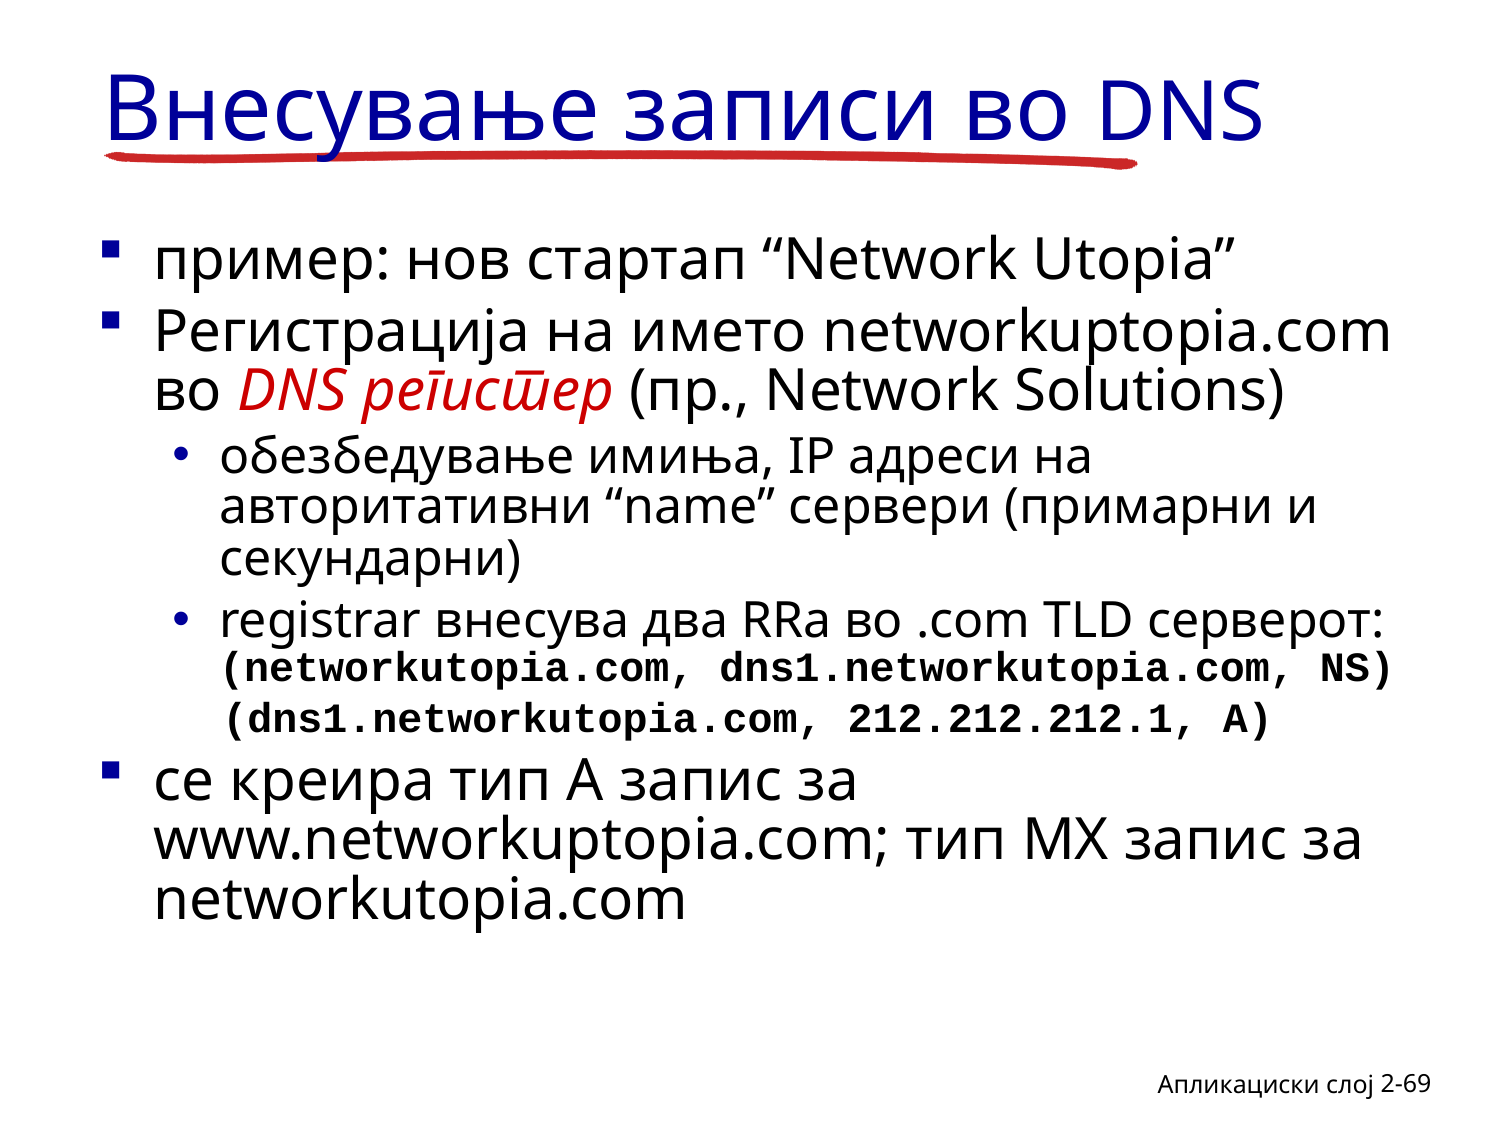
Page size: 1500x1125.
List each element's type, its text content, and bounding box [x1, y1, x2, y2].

footer Апликациски слој [914, 1060, 1391, 1109]
list пример: нов стартап “Network Utopia” Регистрација на името networkuptopia.com во DNS регистер (пр., Network Solutions) обезбедување имиња, IP адреси на авторитативни “name” сервери (примарни и секундарни) registrar внесува два RRа во .com TLD серверот: (networkutopia.com, dns1.networkutopia.com, NS) (dns1.networkutopia.com, 212.212.212.1, A) се креира тип A запис за www.networkuptopia.com; тип MX запис за networkutopia.com [82, 224, 1470, 988]
slide_number 2-69 [1365, 1059, 1477, 1106]
picture [99, 145, 1151, 175]
title Внесување записи во DNS [87, 29, 1363, 178]
